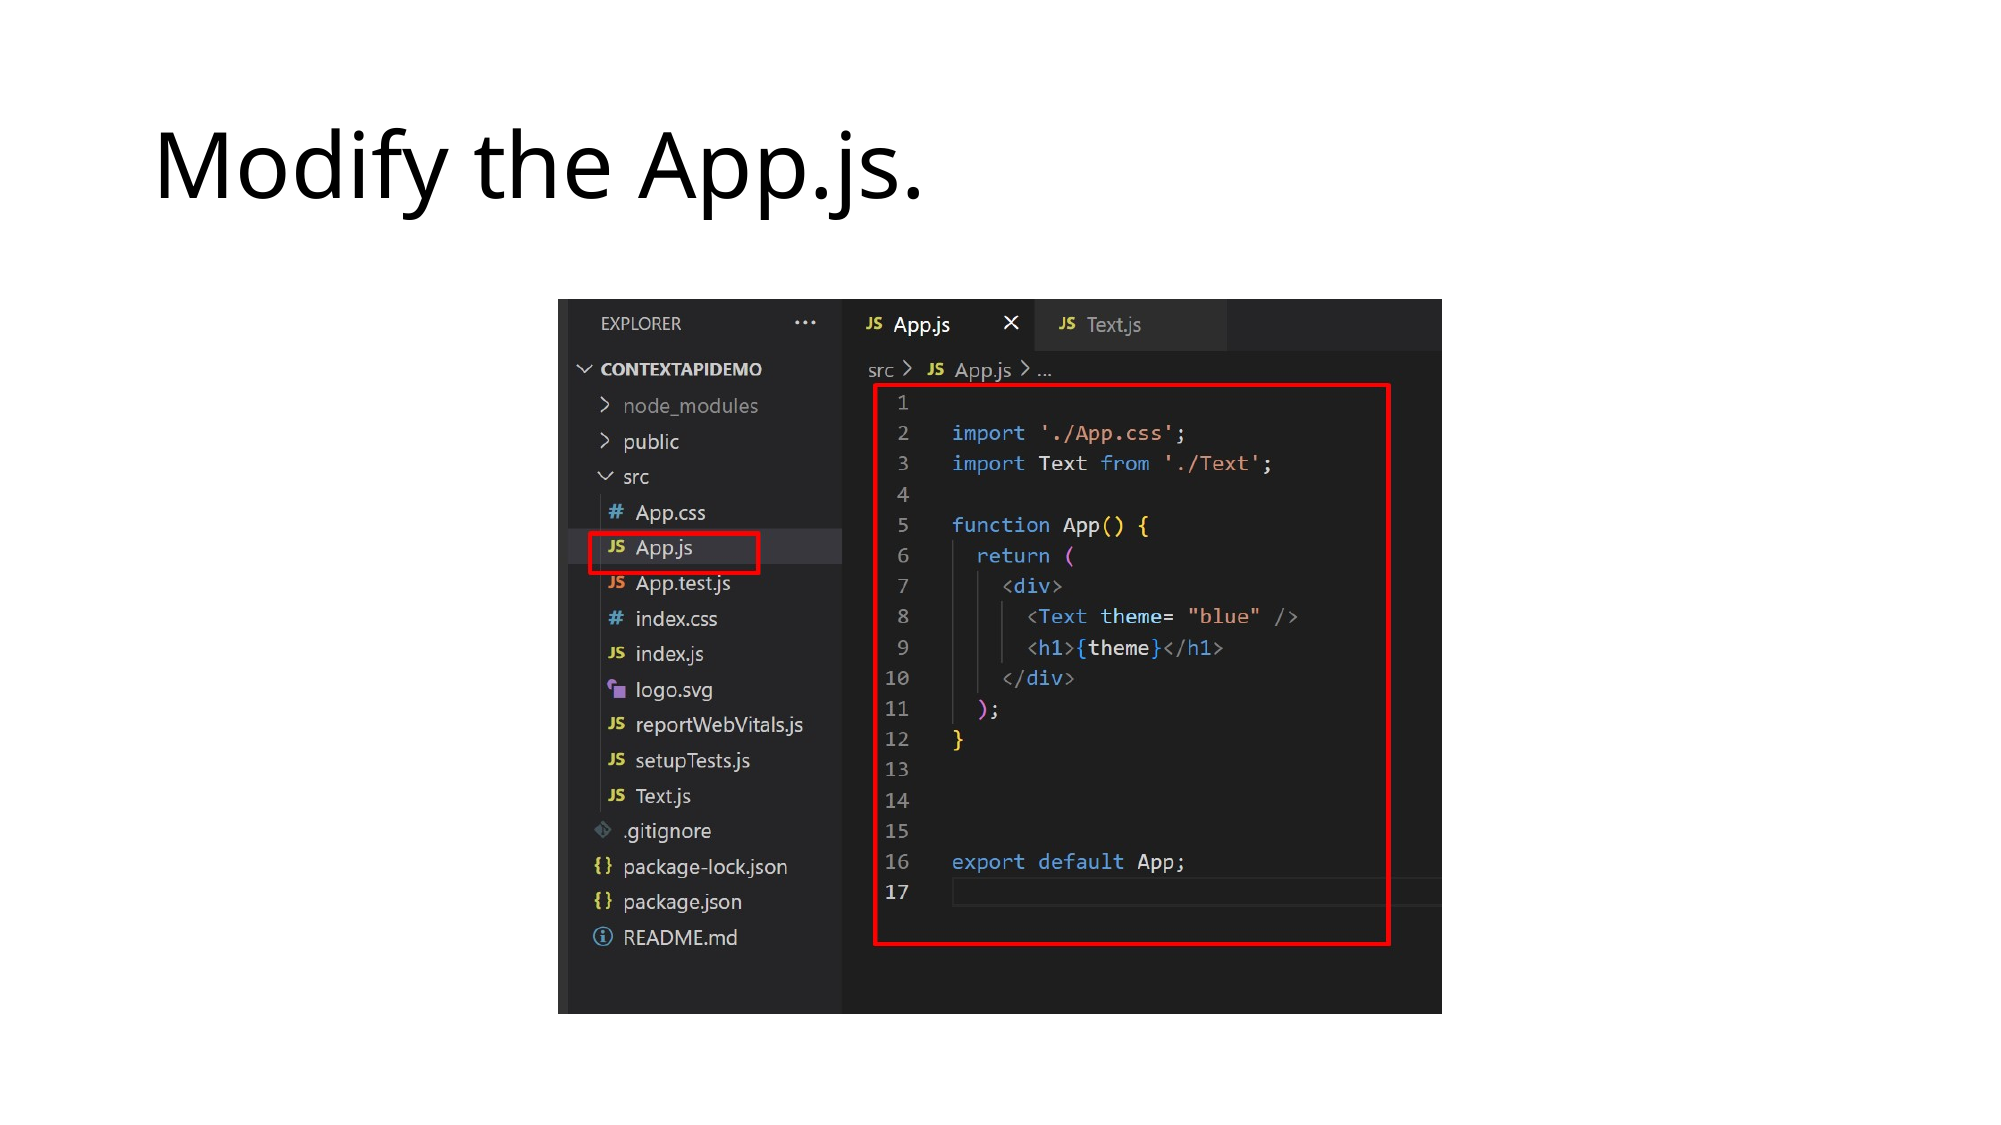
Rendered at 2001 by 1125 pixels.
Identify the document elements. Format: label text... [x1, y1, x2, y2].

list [558, 299, 1442, 1014]
title Modify the App.js. [137, 59, 1863, 278]
